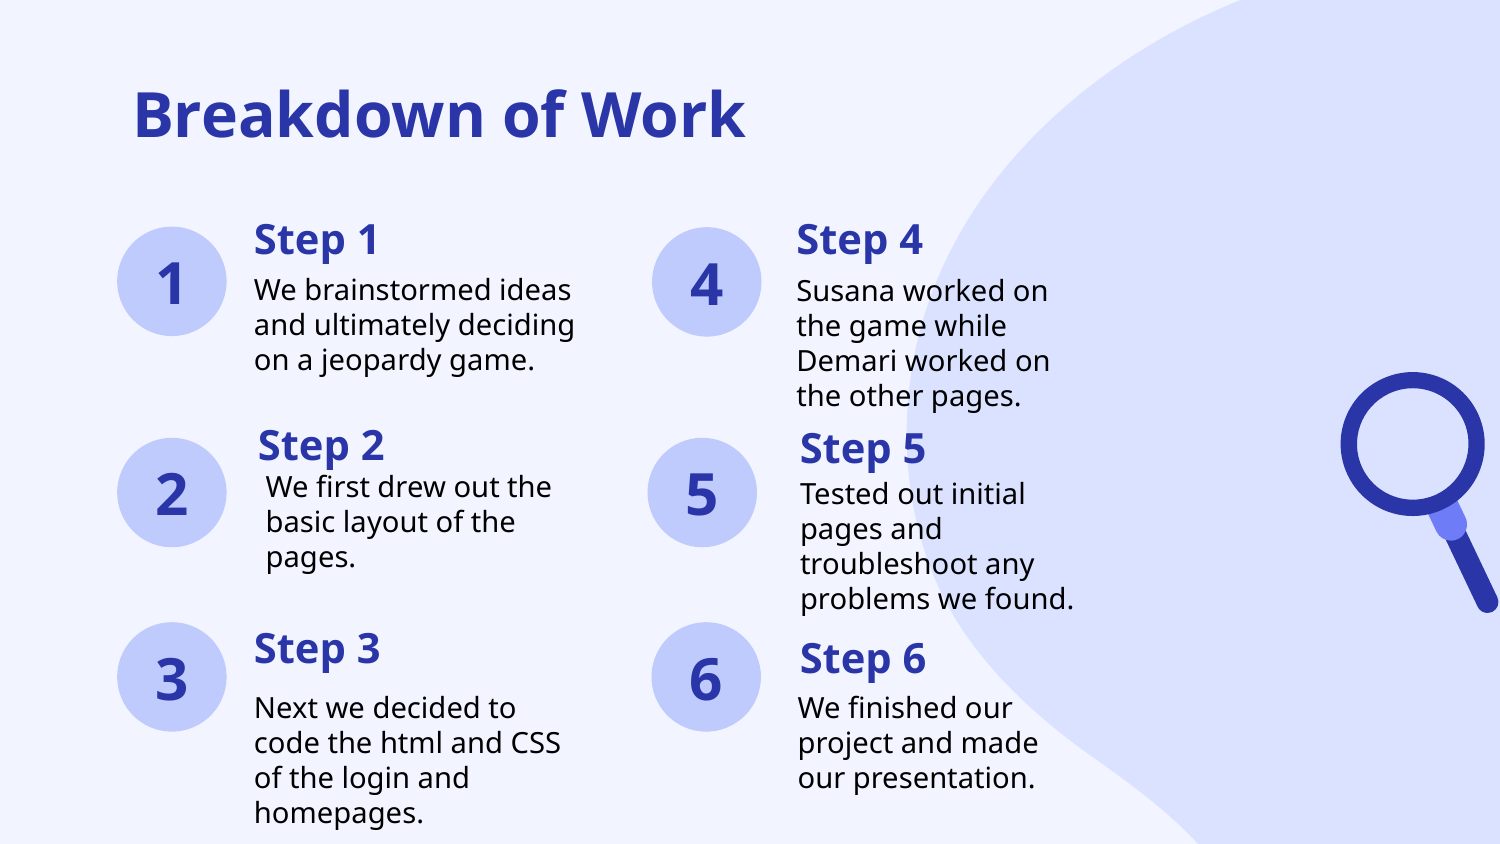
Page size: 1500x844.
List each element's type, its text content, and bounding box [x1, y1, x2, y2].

text_box 6 [651, 622, 761, 732]
subtitle We brainstormed ideas and ultimately deciding on a jeopardy game. [239, 271, 608, 395]
text_box 1 [117, 226, 227, 337]
subtitle Step 2 [242, 418, 510, 472]
text_box 2 [117, 437, 227, 548]
subtitle Step 1 [239, 212, 506, 266]
text_box 5 [647, 437, 757, 548]
subtitle Step 3 [239, 622, 506, 676]
subtitle We first drew out the basic layout of the pages. [250, 467, 620, 578]
text_box 3 [117, 622, 227, 732]
title Breakdown of Work [117, 75, 1383, 170]
subtitle Susana worked on the game while Demari worked on the other pages. [781, 272, 1105, 429]
subtitle Step 5 [784, 422, 1052, 476]
subtitle We finished our project and made our presentation. [782, 689, 1103, 830]
text_box 4 [652, 227, 762, 337]
subtitle Tested out initial pages and troubleshoot any problems we found. [785, 475, 1102, 632]
subtitle Step 6 [784, 631, 1052, 685]
subtitle Next we decided to code the html and CSS of the login and homepages. [239, 689, 584, 830]
subtitle Step 4 [781, 212, 1049, 266]
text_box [1330, 371, 1500, 614]
